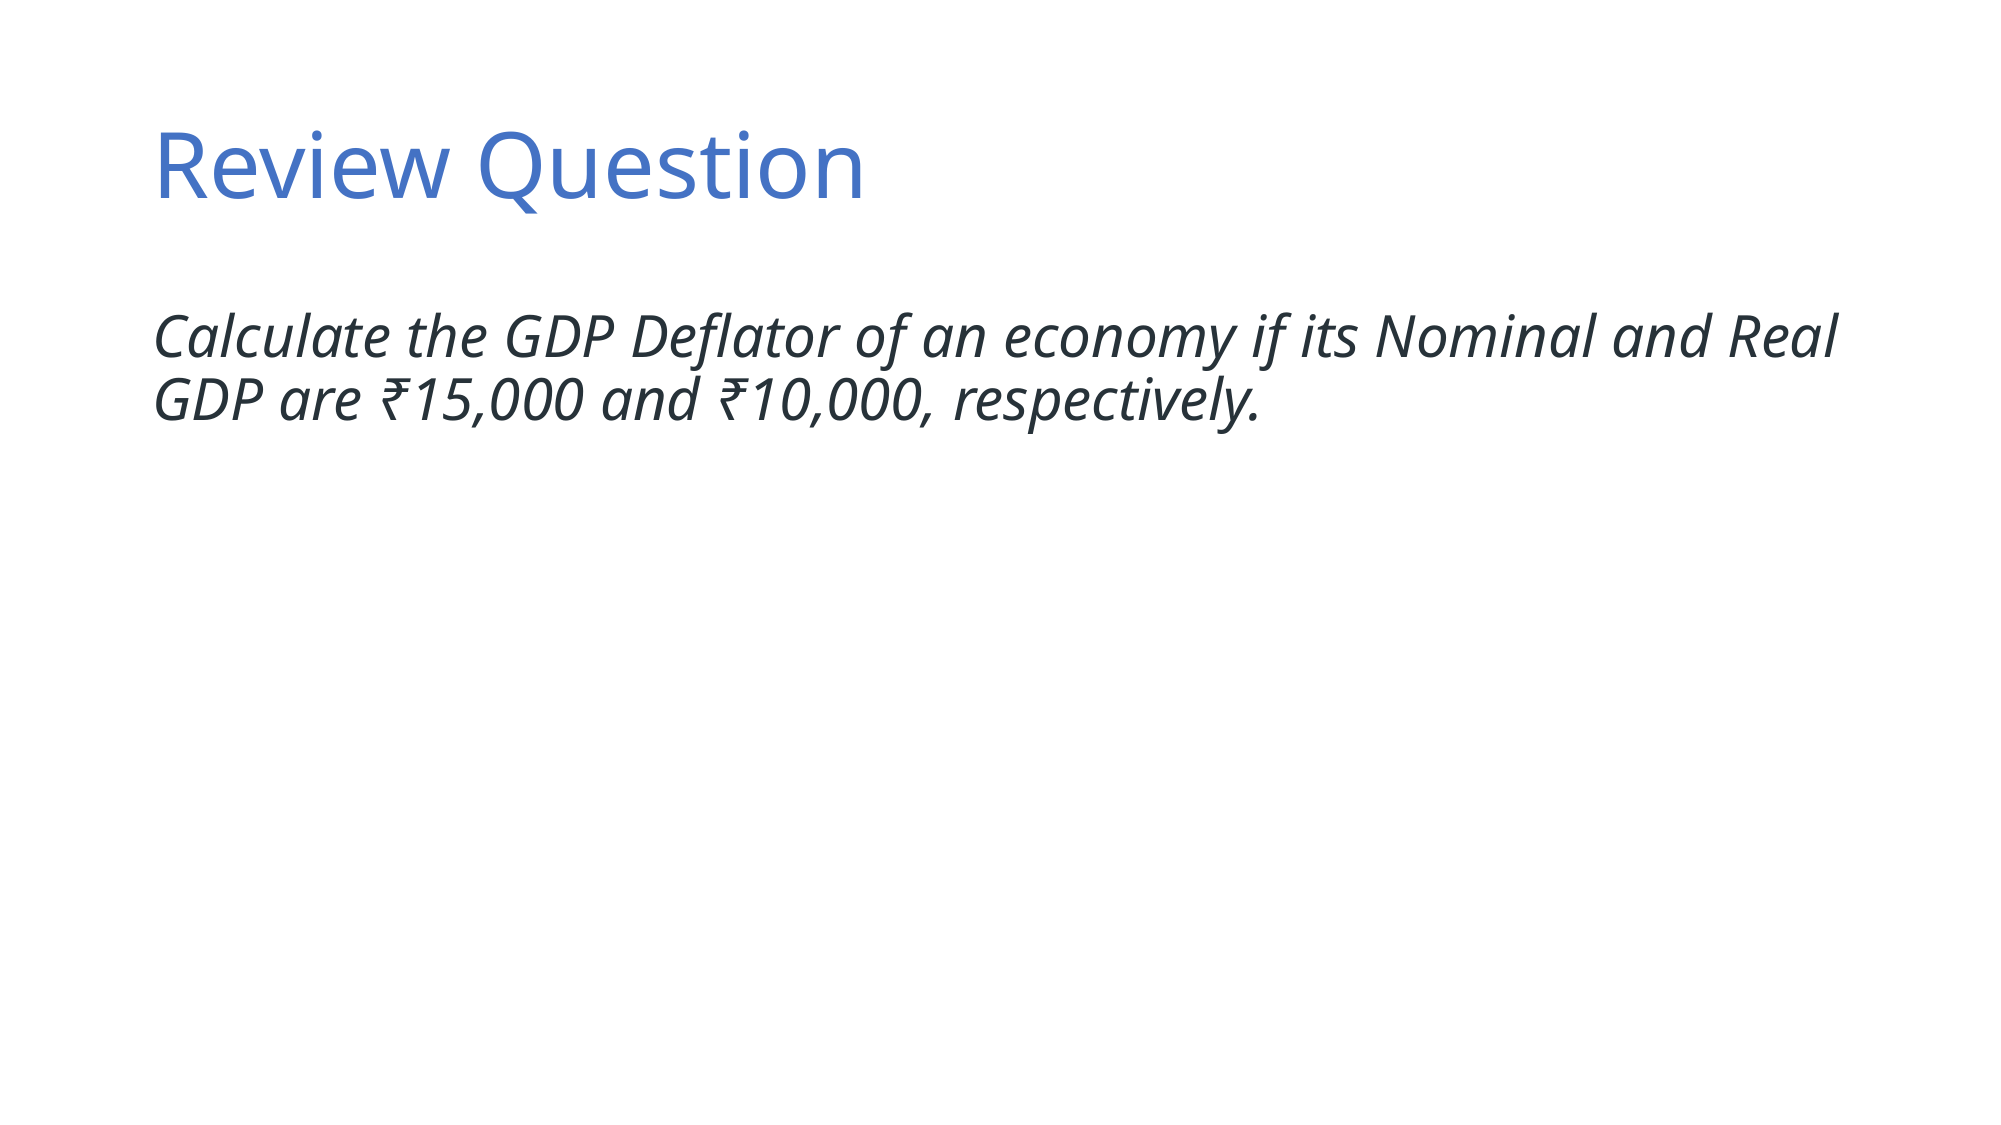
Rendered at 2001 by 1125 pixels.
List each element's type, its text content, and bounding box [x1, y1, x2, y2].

title Review Question [137, 59, 1863, 278]
list Calculate the GDP Deflator of an economy if its Nominal and Real GDP are ₹15,000 and ₹10,000, respectively. [137, 299, 1863, 1014]
